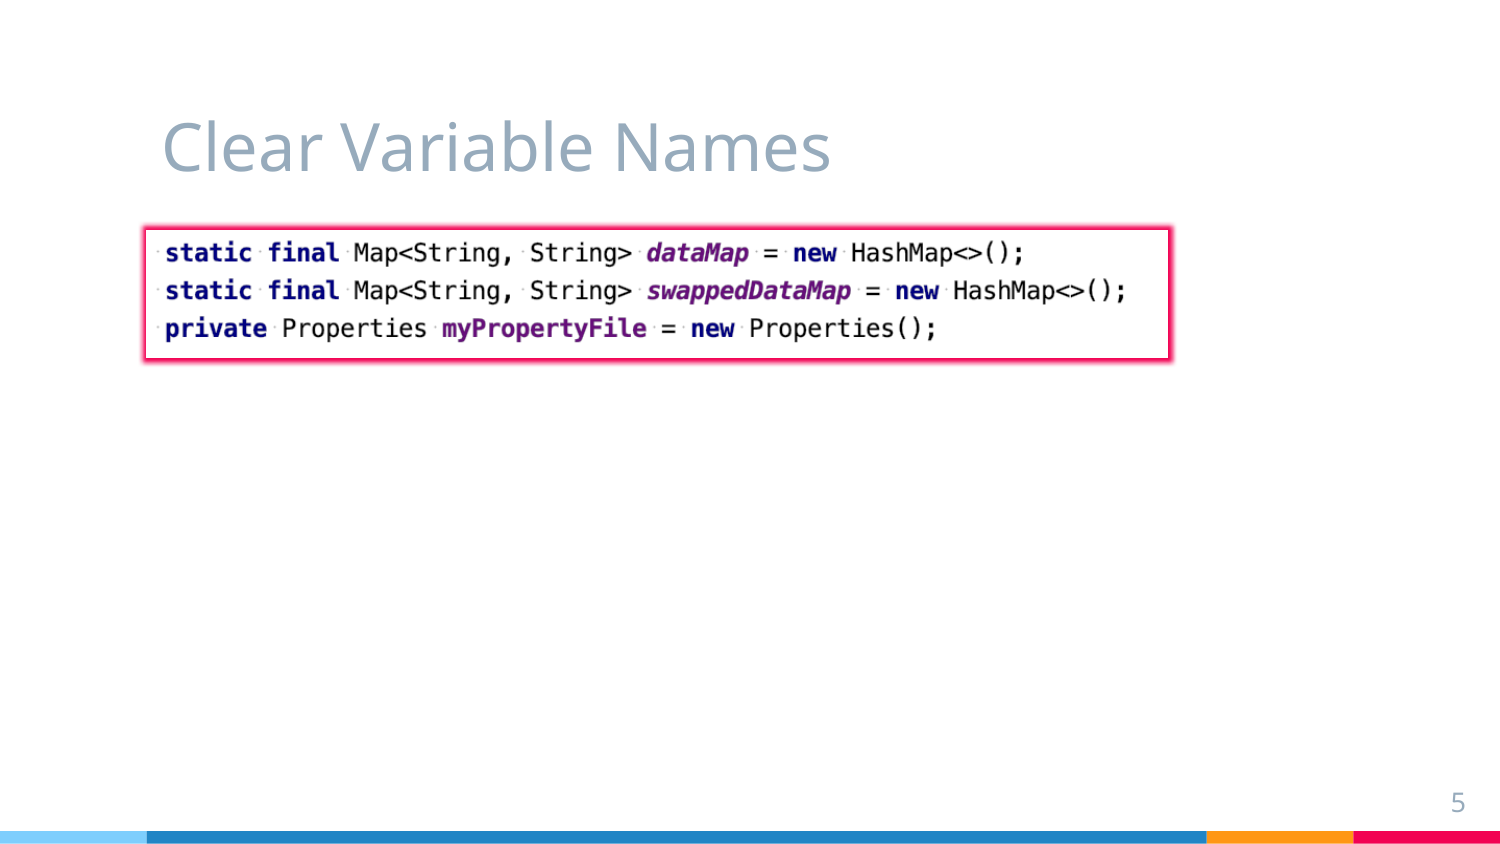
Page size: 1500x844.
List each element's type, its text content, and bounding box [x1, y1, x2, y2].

title Clear Variable Names [146, 58, 1207, 200]
picture [146, 230, 1168, 358]
slide_number 5 [1391, 770, 1482, 822]
